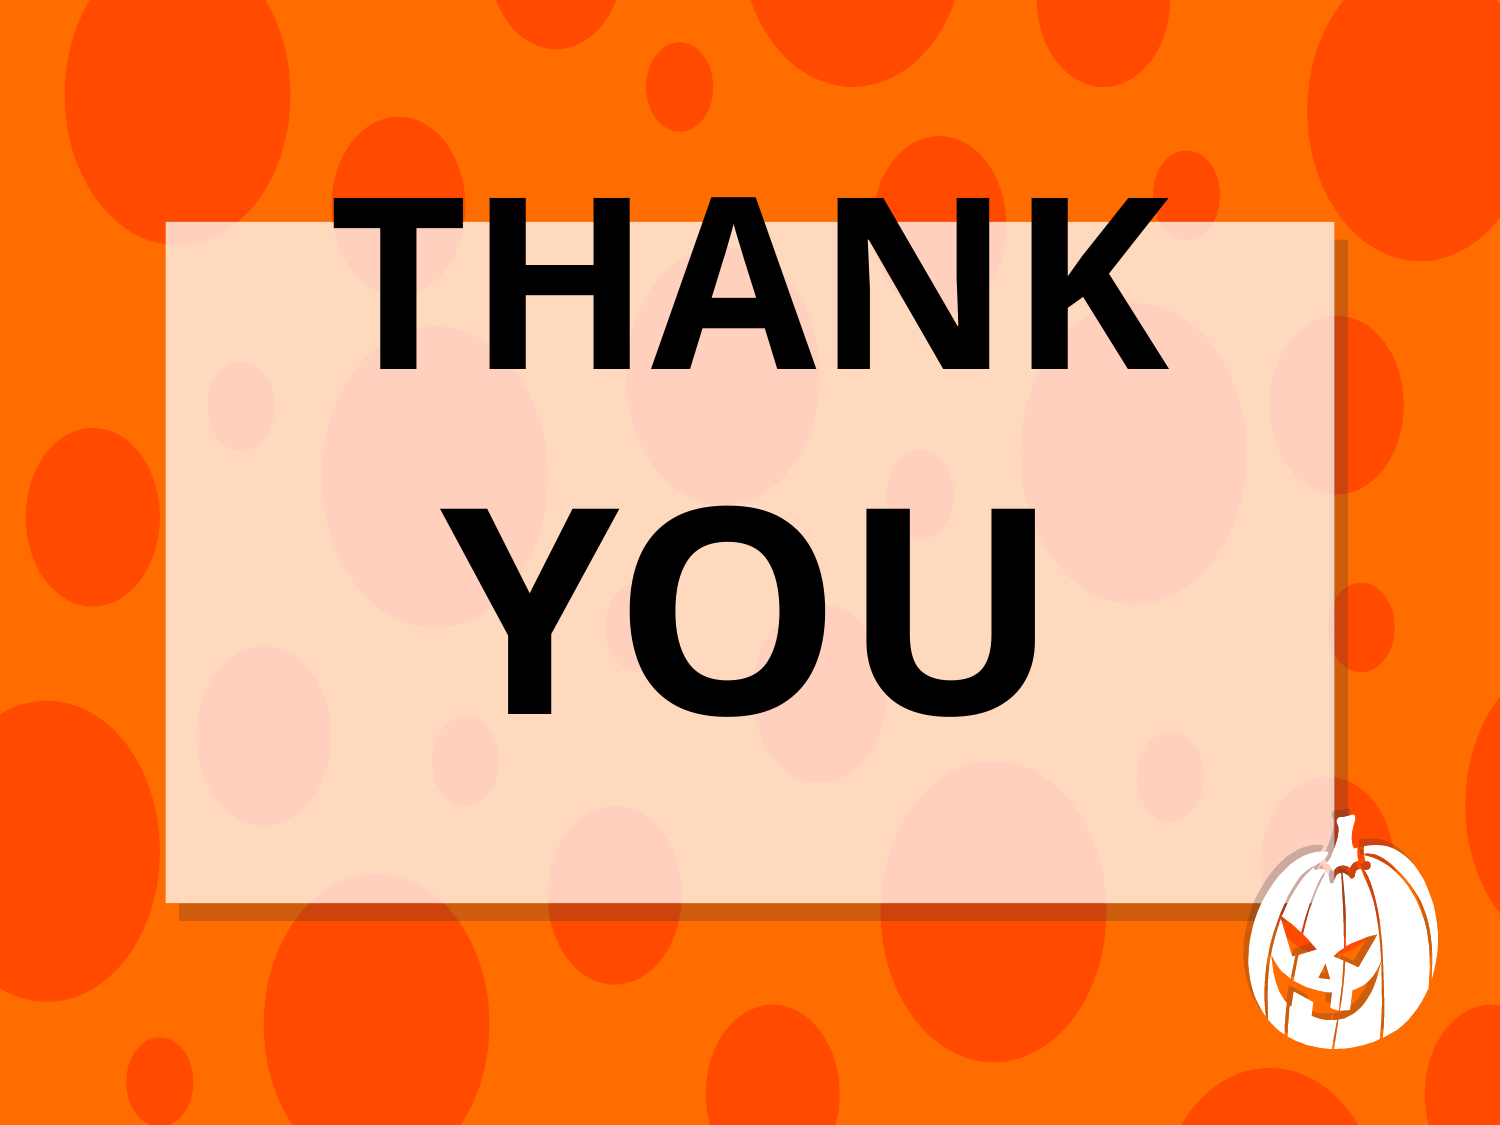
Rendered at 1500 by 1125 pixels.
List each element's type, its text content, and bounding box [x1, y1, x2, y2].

title THANK YOU [171, 456, 1329, 787]
